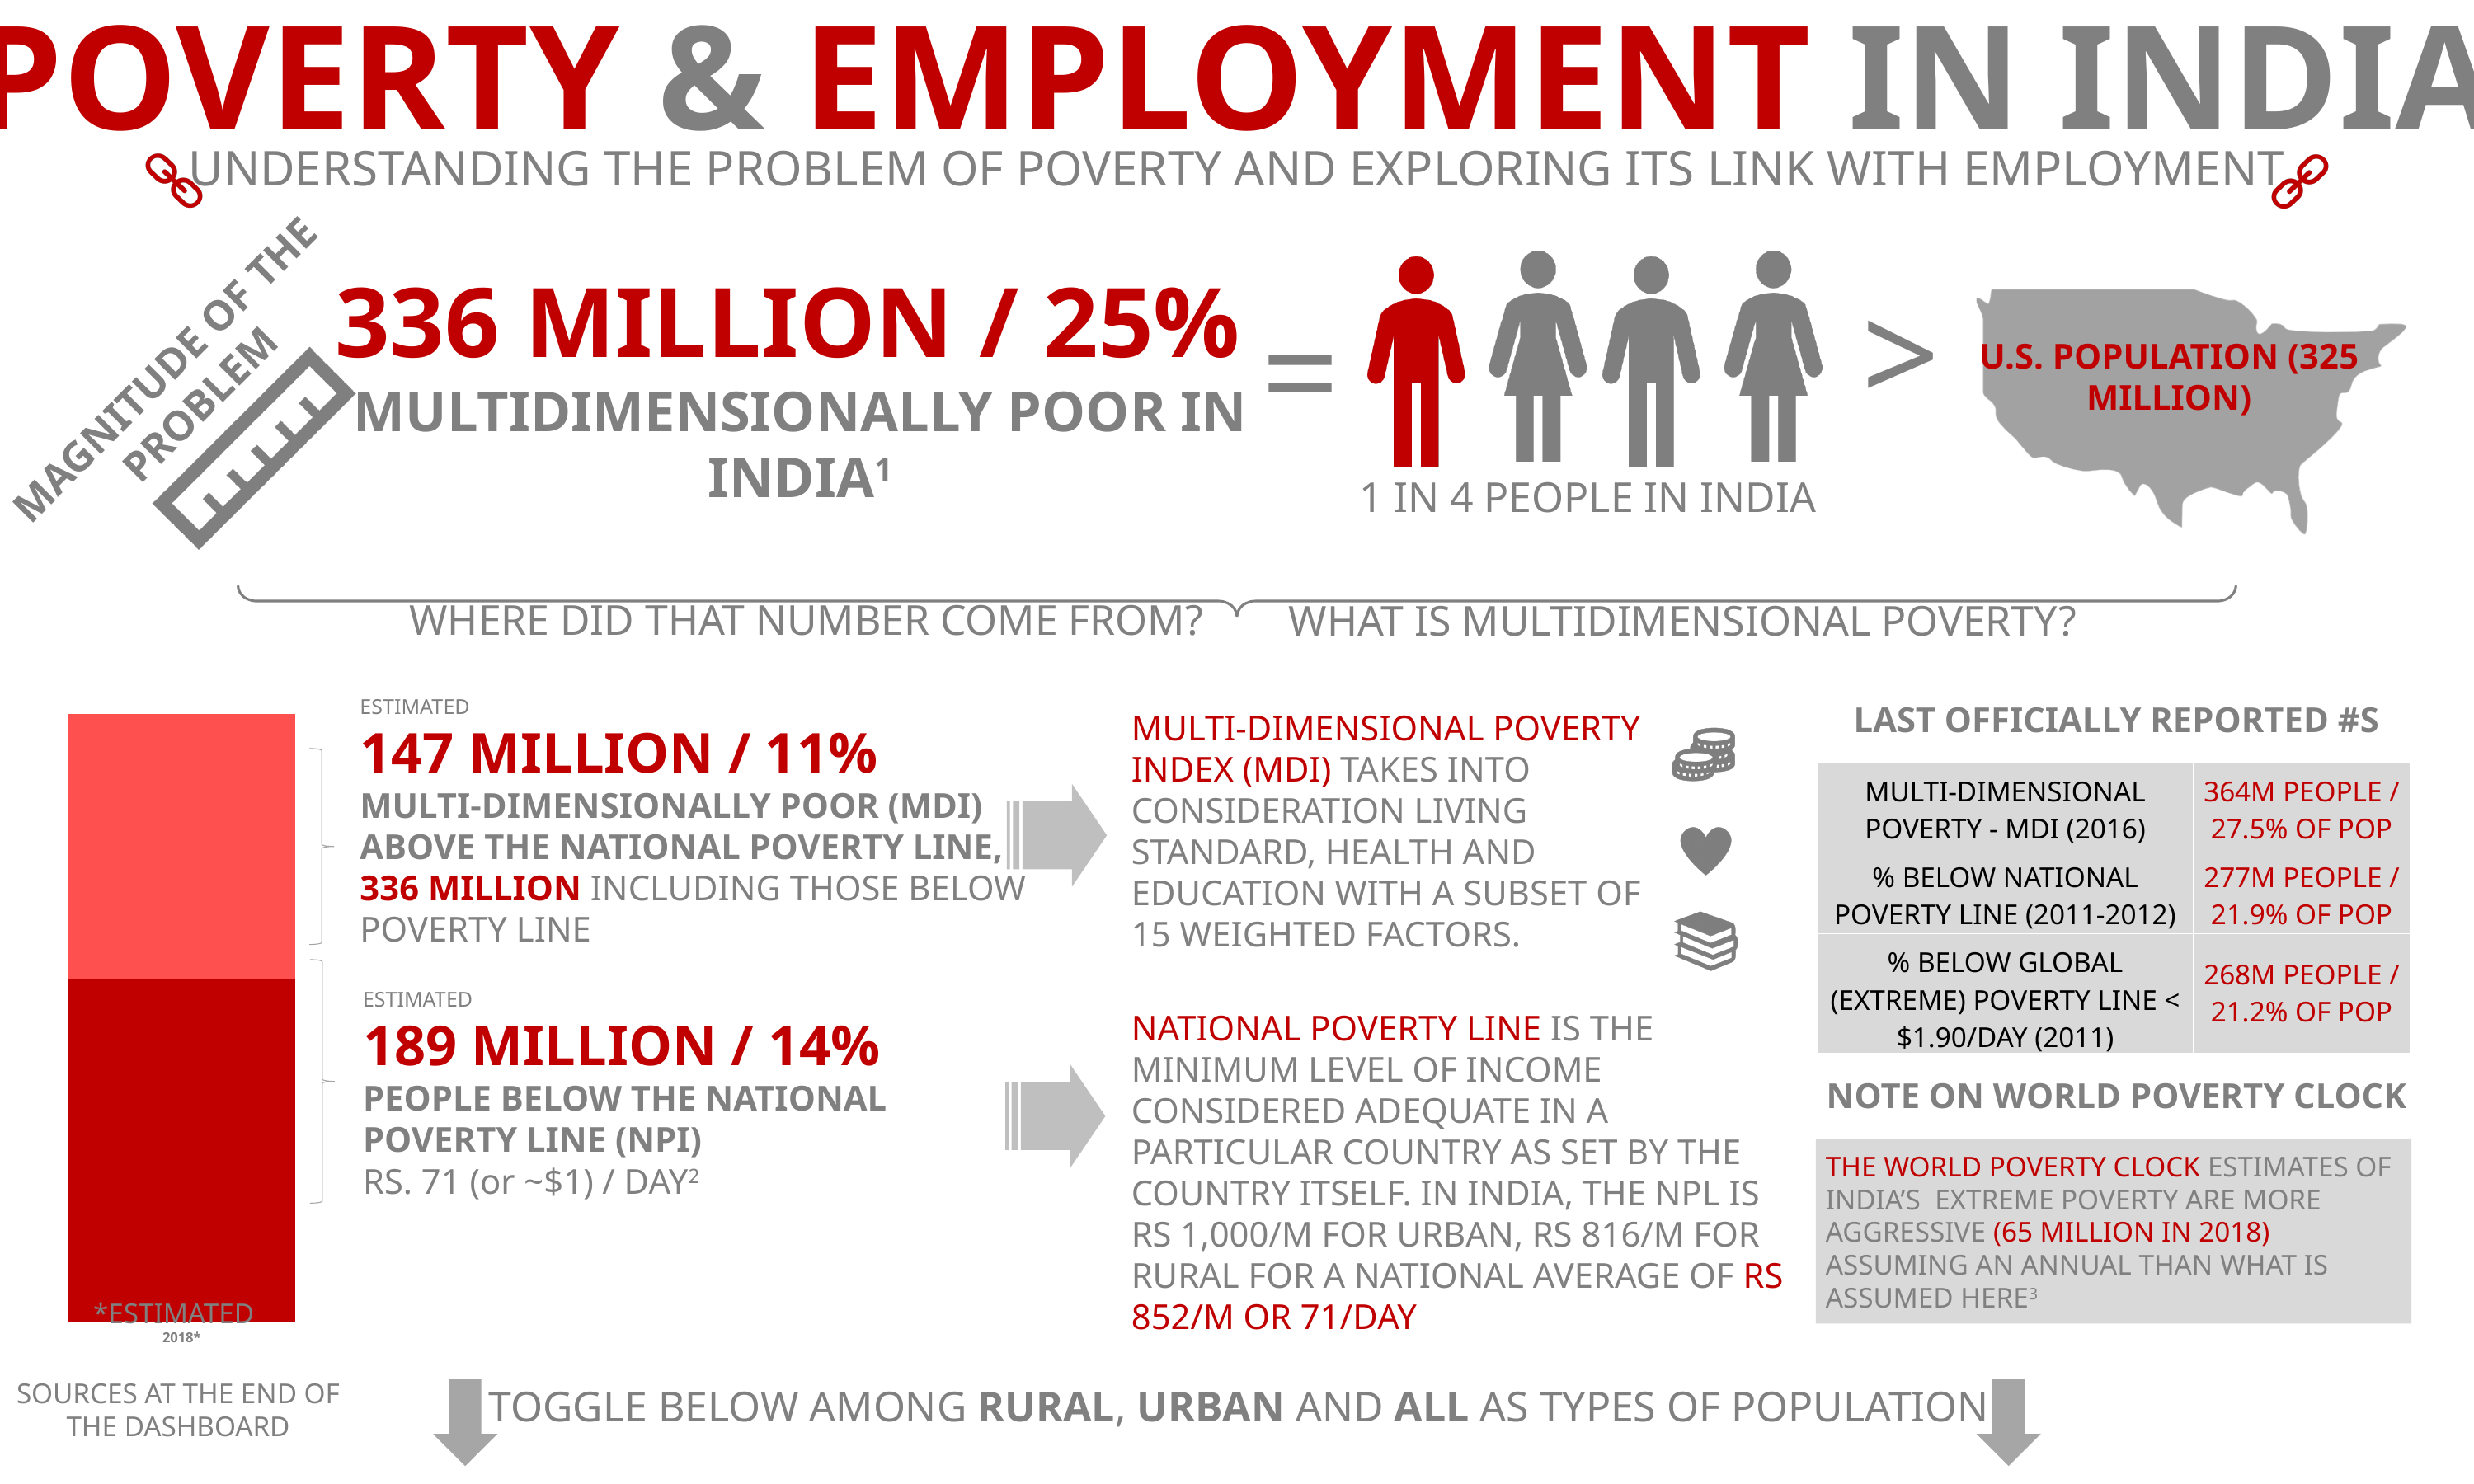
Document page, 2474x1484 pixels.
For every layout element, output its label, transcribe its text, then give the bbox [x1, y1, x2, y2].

table_header 364M PEOPLE / 27.5% OF POP [2194, 763, 2410, 848]
text_box [1020, 1064, 1106, 1168]
text_box [1976, 1379, 2041, 1467]
table_cell 277M PEOPLE / 21.9% OF POP [2194, 848, 2410, 933]
picture [1670, 905, 1742, 977]
text_box [1006, 801, 1010, 870]
text_box LAST OFFICIALLY REPORTED #S [1785, 692, 2448, 746]
text_box 336 MILLION / 25% MULTIDIMENSIONALLY POOR IN INDIA1 [266, 255, 1334, 580]
text_box MAGNITUDE OF THE PROBLEM [0, 344, 145, 580]
text_box [1011, 1082, 1018, 1150]
text_box > [1880, 261, 2072, 439]
text_box MULTI-DIMENSIONAL POVERTY INDEX (MDI) TAKES INTO CONSIDERATION LIVING STANDARD, HEALTH AND EDUCATION WITH A SUBSET OF 15 WEIGHTED FACTORS. [1119, 700, 1690, 960]
text_box [1005, 1082, 1009, 1150]
table_cell % BELOW NATIONAL POVERTY LINE (2011-2012) [1818, 848, 2193, 933]
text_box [0, 0, 2474, 219]
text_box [1309, 243, 1880, 474]
text_box 1 IN 4 PEOPLE IN INDIA [1296, 464, 1880, 527]
text_box ESTIMATED 189 MILLION / 14% PEOPLE BELOW THE NATIONAL POVERTY LINE (NPI) RS. 71 (or ~$1) / DAY2 [376, 980, 1047, 1207]
text_box THE WORLD POVERTY CLOCK ESTIMATES OF INDIA’S EXTREME POVERTY ARE MORE AGGRESSIVE (65 MILLION IN 2018) ASSUMING AN ANNUAL THAN WHAT IS ASSUMED HERE3 [1815, 1139, 2412, 1324]
text_box ESTIMATED 147 MILLION / 11% MULTI-DIMENSIONALLY POOR (MDI) ABOVE THE NATIONAL POVERTY LINE, 336 MILLION INCLUDING THOSE BELOW POVERTY LINE [376, 687, 1044, 956]
text_box WHAT IS MULTIDIMENSIONAL POVERTY? [897, 589, 2089, 651]
text_box MAGNITUDE OF THE PROBLEM [149, 219, 376, 340]
text_box [1022, 783, 1108, 887]
table_header MULTI-DIMENSIONAL POVERTY - MDI (2016) [1818, 763, 2193, 848]
text_box TOGGLE BELOW AMONG RURAL, URBAN AND ALL AS TYPES OF POPULATION [376, 1374, 2180, 1436]
text_box SOURCES AT THE END OF THE DASHBOARD [0, 1370, 376, 1449]
table_cell 268M PEOPLE / 21.2% OF POP [2194, 934, 2410, 1053]
text_box [376, 585, 2236, 602]
text_box NATIONAL POVERTY LINE IS THE MINIMUM LEVEL OF INCOME CONSIDERED ADEQUATE IN A PARTICULAR COUNTRY AS SET BY THE COUNTRY ITSELF. IN INDIA, THE NPL IS RS 1,000/M FOR URBAN, RS 816/M FOR RURAL FOR A NATIONAL AVERAGE OF RS 852/M OR 71/DAY [1119, 1000, 1812, 1342]
picture [1669, 719, 1741, 791]
chart [0, 582, 376, 1362]
text_box = [1130, 279, 1309, 456]
table_cell % BELOW GLOBAL (EXTREME) POVERTY LINE < $1.90/DAY (2011) [1818, 934, 2193, 1053]
picture [145, 340, 363, 556]
picture [1670, 815, 1742, 887]
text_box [1954, 272, 2406, 554]
text_box [1013, 801, 1020, 870]
text_box WHERE DID THAT NUMBER COME FROM? [397, 588, 1588, 650]
text_box [433, 1379, 498, 1467]
text_box NOTE ON WORLD POVERTY CLOCK [1785, 1068, 2448, 1121]
